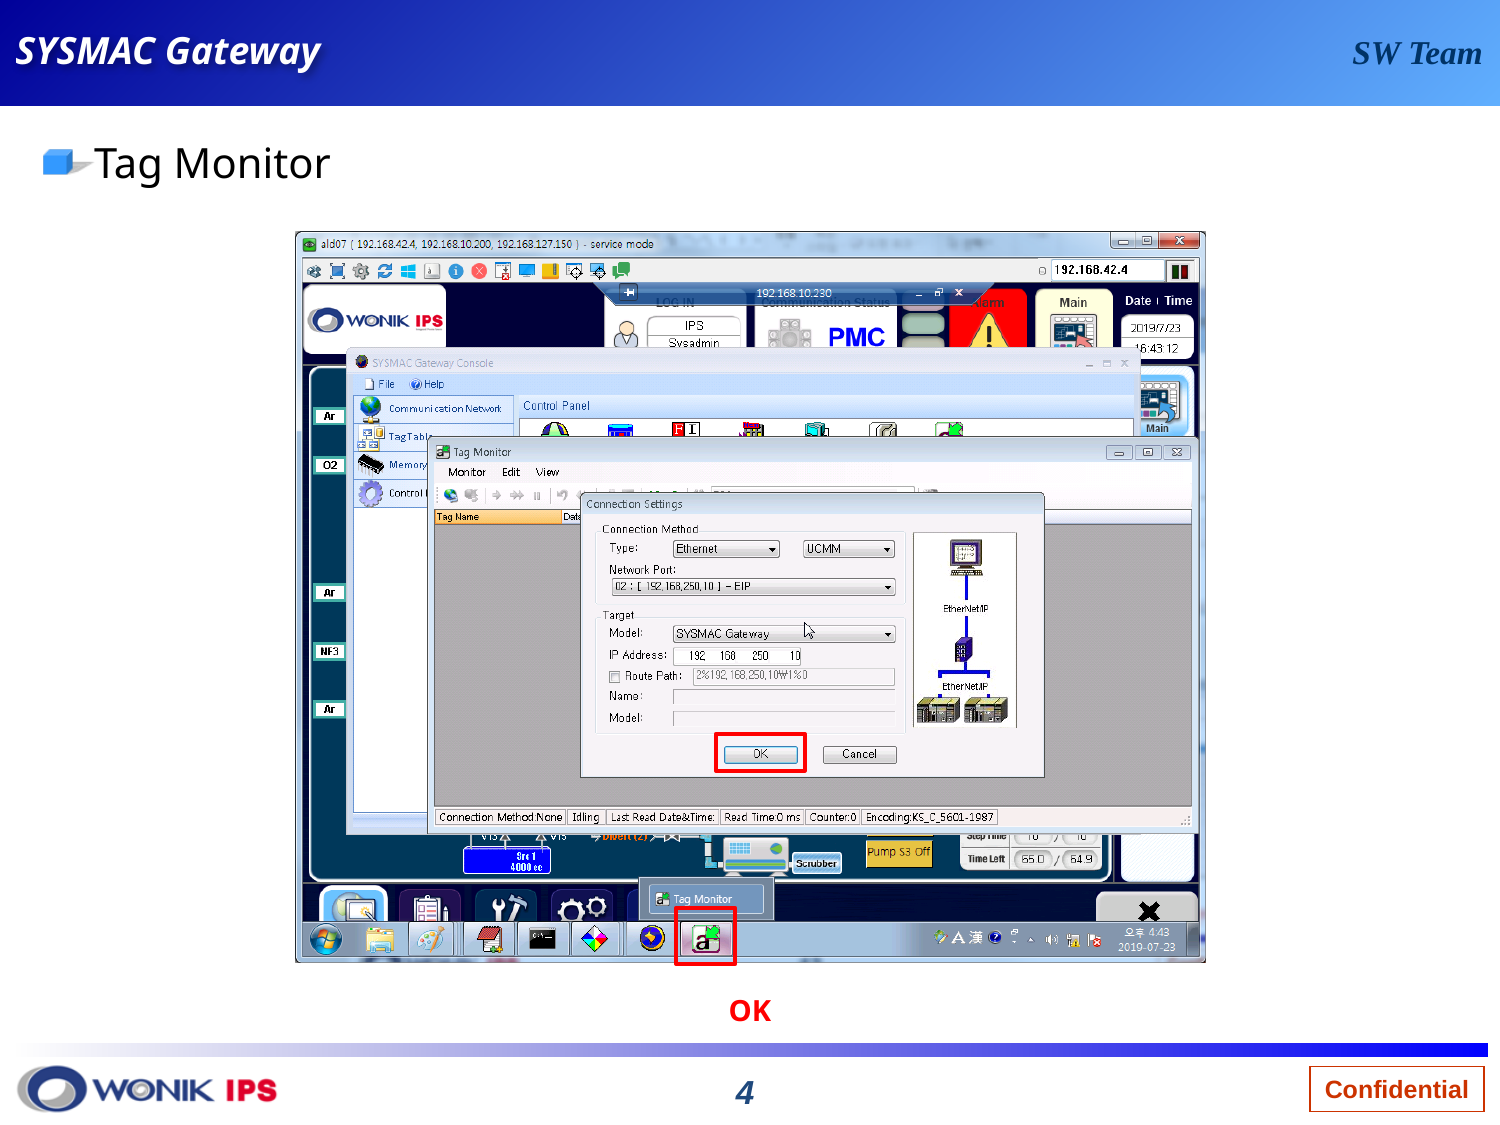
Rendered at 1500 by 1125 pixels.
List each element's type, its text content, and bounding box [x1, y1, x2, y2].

picture [294, 231, 1207, 963]
picture [13, 1062, 282, 1116]
text_box SYSMAC Gateway [15, 0, 1188, 104]
text_box OK [713, 984, 787, 1035]
text_box Tag Monitor [29, 116, 1058, 193]
picture [42, 148, 95, 176]
